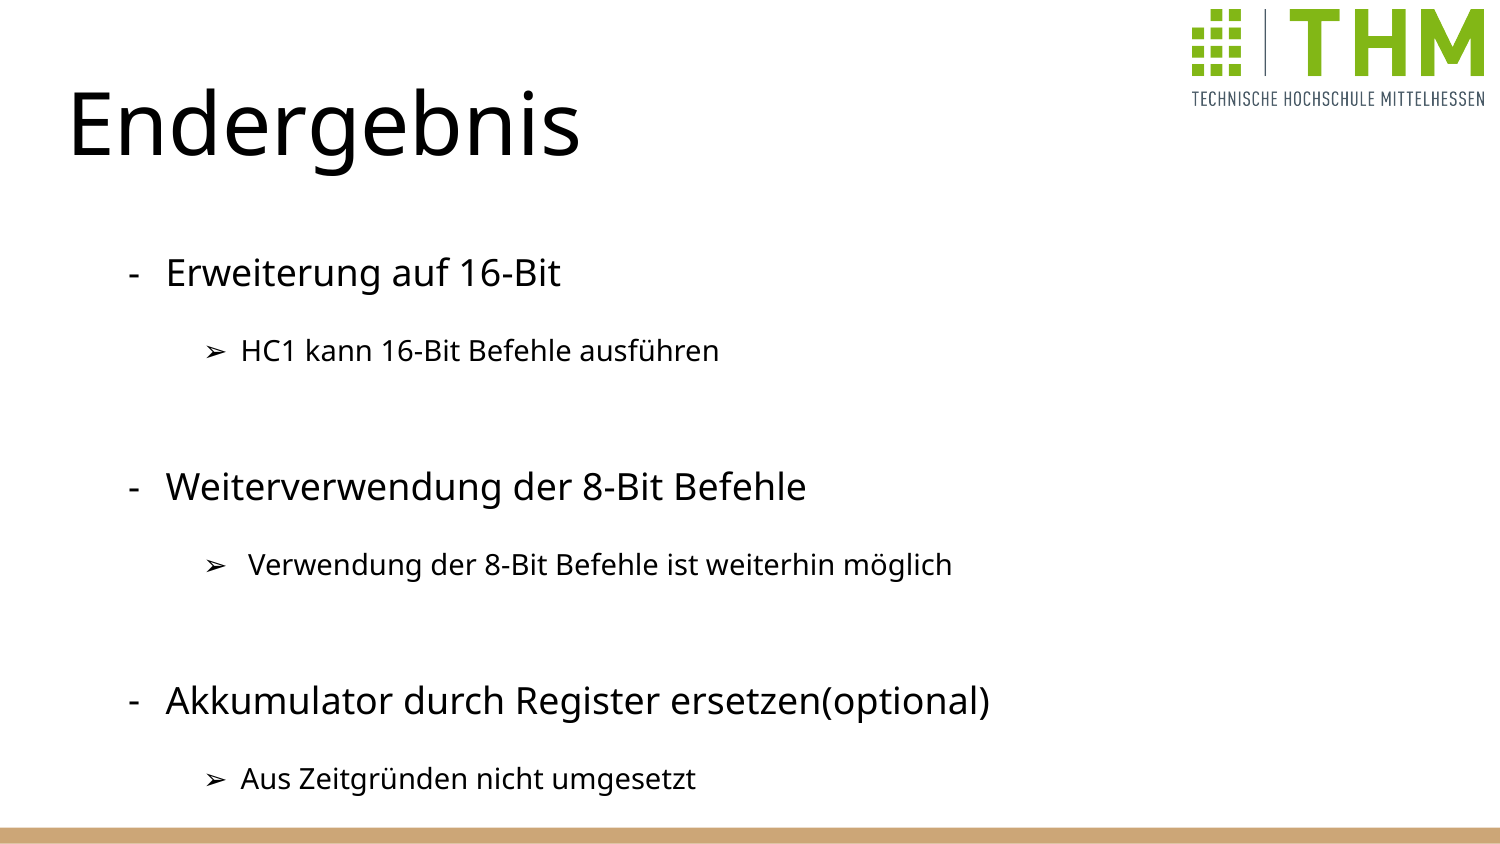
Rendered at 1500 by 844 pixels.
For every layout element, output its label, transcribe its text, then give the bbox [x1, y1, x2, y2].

list Erweiterung auf 16-Bit HC1 kann 16-Bit Befehle ausführen Weiterverwendung der 8-Bit Befehle Verwendung der 8-Bit Befehle ist weiterhin möglich Akkumulator durch Register ersetzen(optional) Aus Zeitgründen nicht umgesetzt [75, 227, 1425, 732]
title Endergebnis [51, 51, 1449, 189]
picture [1192, 9, 1484, 106]
